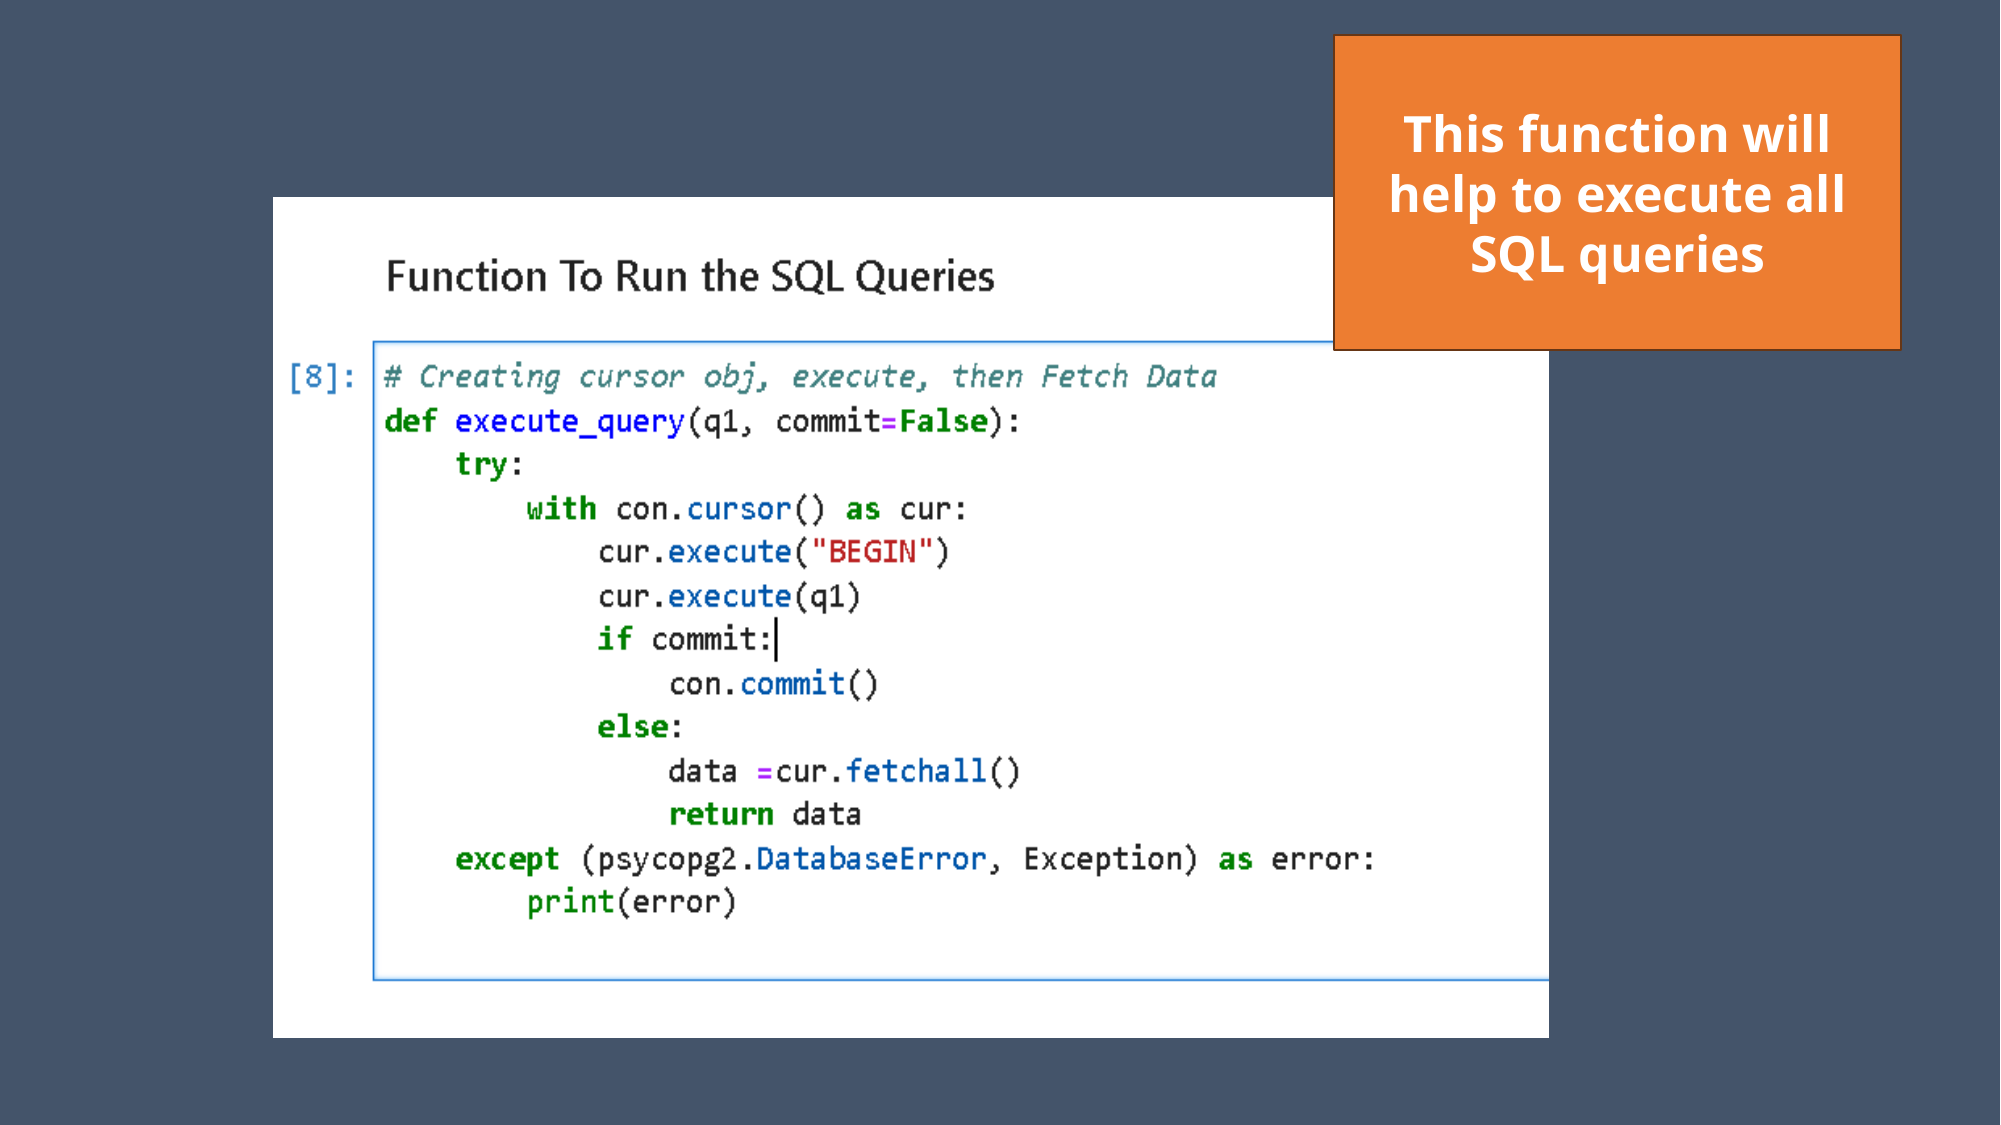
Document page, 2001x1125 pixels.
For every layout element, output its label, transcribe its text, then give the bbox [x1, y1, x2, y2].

text_box This function will help to execute all SQL queries [1333, 34, 1902, 351]
picture [273, 197, 1549, 1038]
